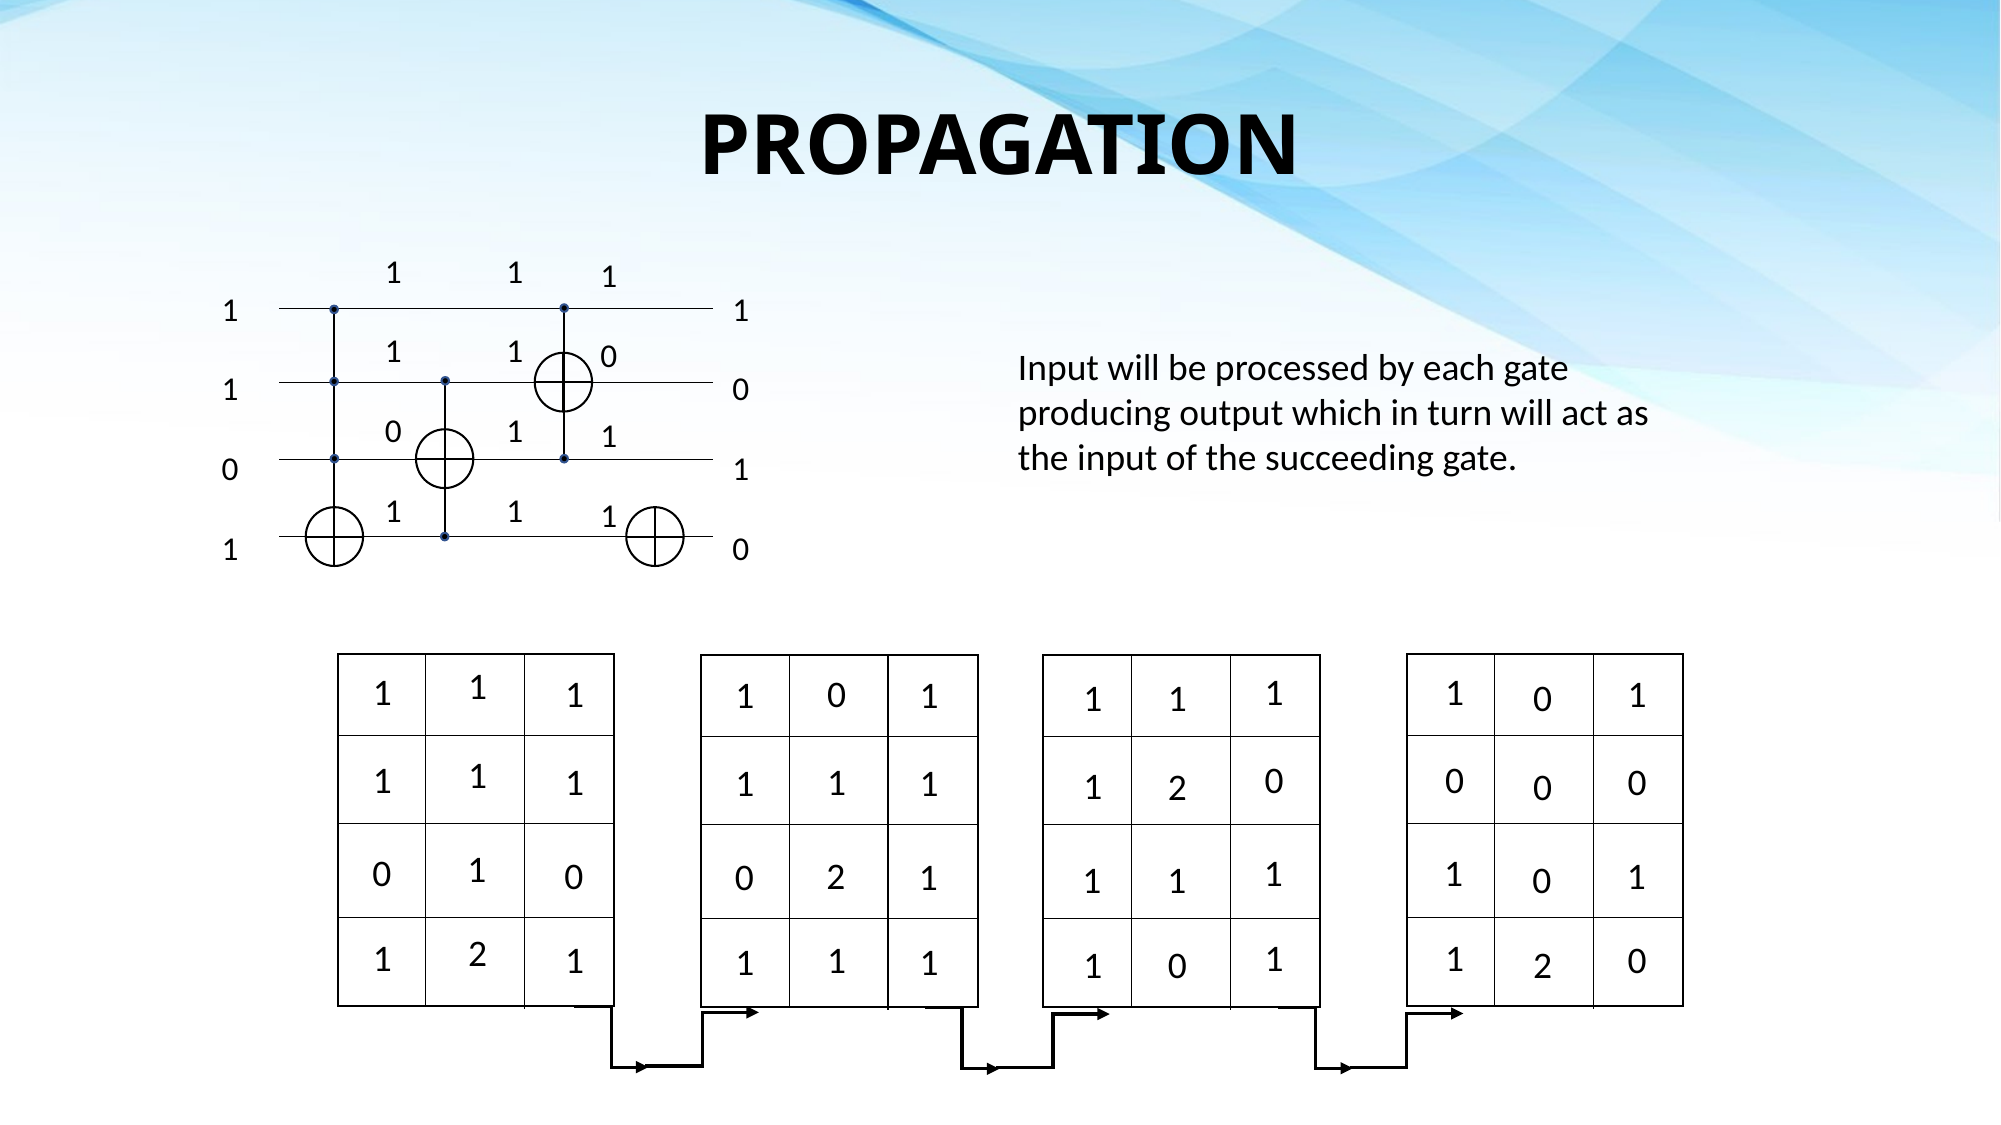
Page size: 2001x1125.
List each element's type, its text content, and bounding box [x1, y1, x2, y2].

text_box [206, 242, 765, 579]
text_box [924, 1007, 1000, 1069]
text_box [1244, 660, 1303, 988]
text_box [1607, 662, 1666, 990]
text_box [996, 1014, 1110, 1068]
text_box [337, 653, 615, 1009]
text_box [1349, 1013, 1464, 1068]
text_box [1063, 666, 1122, 994]
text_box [573, 1006, 649, 1068]
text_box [645, 1012, 759, 1066]
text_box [1278, 1007, 1353, 1069]
text_box Input will be processed by each gate producing output which in turn will act as the input of the succeeding gate. [1003, 335, 1670, 486]
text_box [701, 654, 978, 1010]
text_box PROPAGATION [557, 84, 1443, 199]
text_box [545, 662, 604, 990]
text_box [1406, 653, 1684, 1009]
picture [0, 0, 2001, 1125]
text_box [1043, 654, 1320, 1010]
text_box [715, 663, 774, 992]
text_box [352, 660, 412, 988]
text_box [1424, 660, 1484, 988]
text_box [899, 663, 958, 992]
